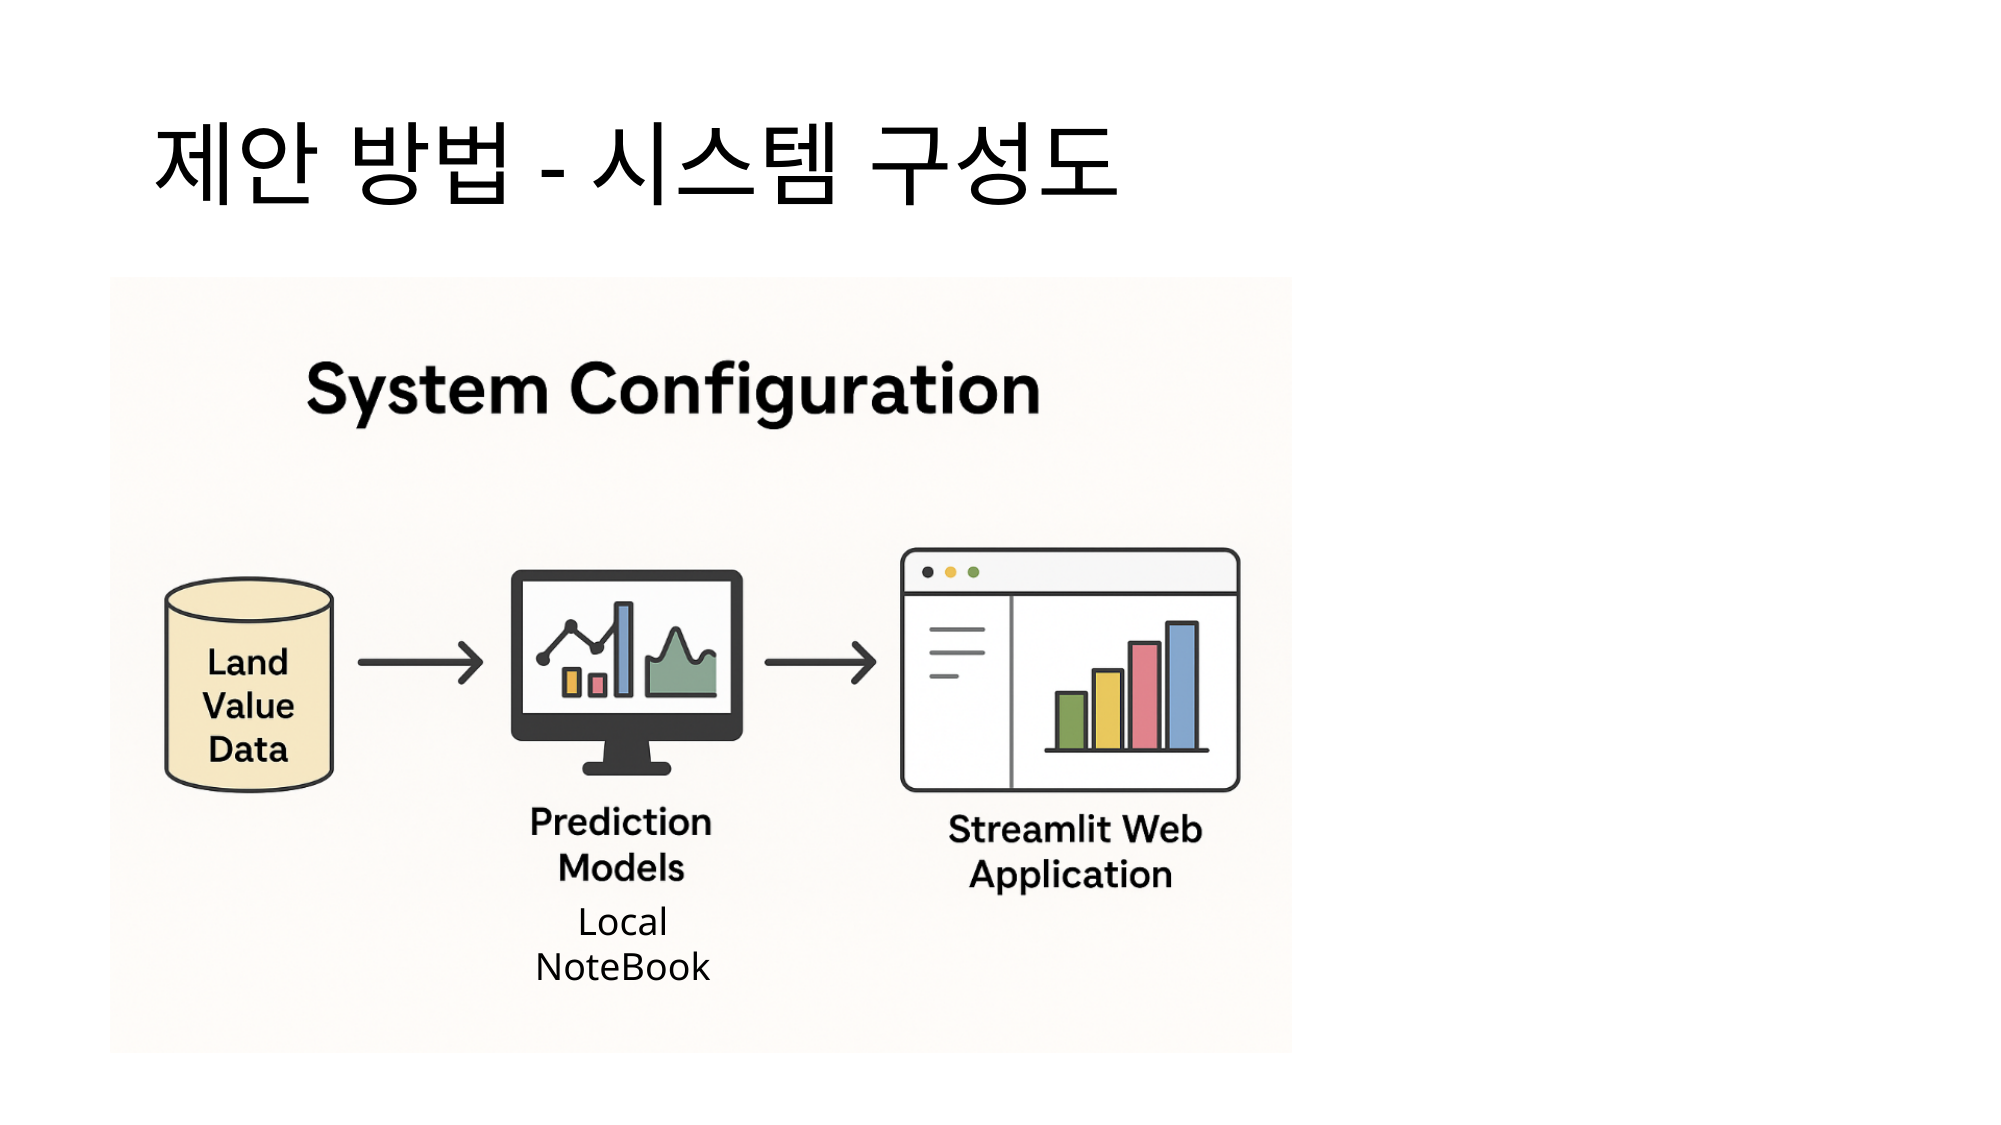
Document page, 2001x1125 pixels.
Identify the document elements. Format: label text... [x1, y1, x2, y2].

picture [109, 277, 1292, 1053]
title 제안 방법-시스템 구성도 [137, 59, 1863, 278]
